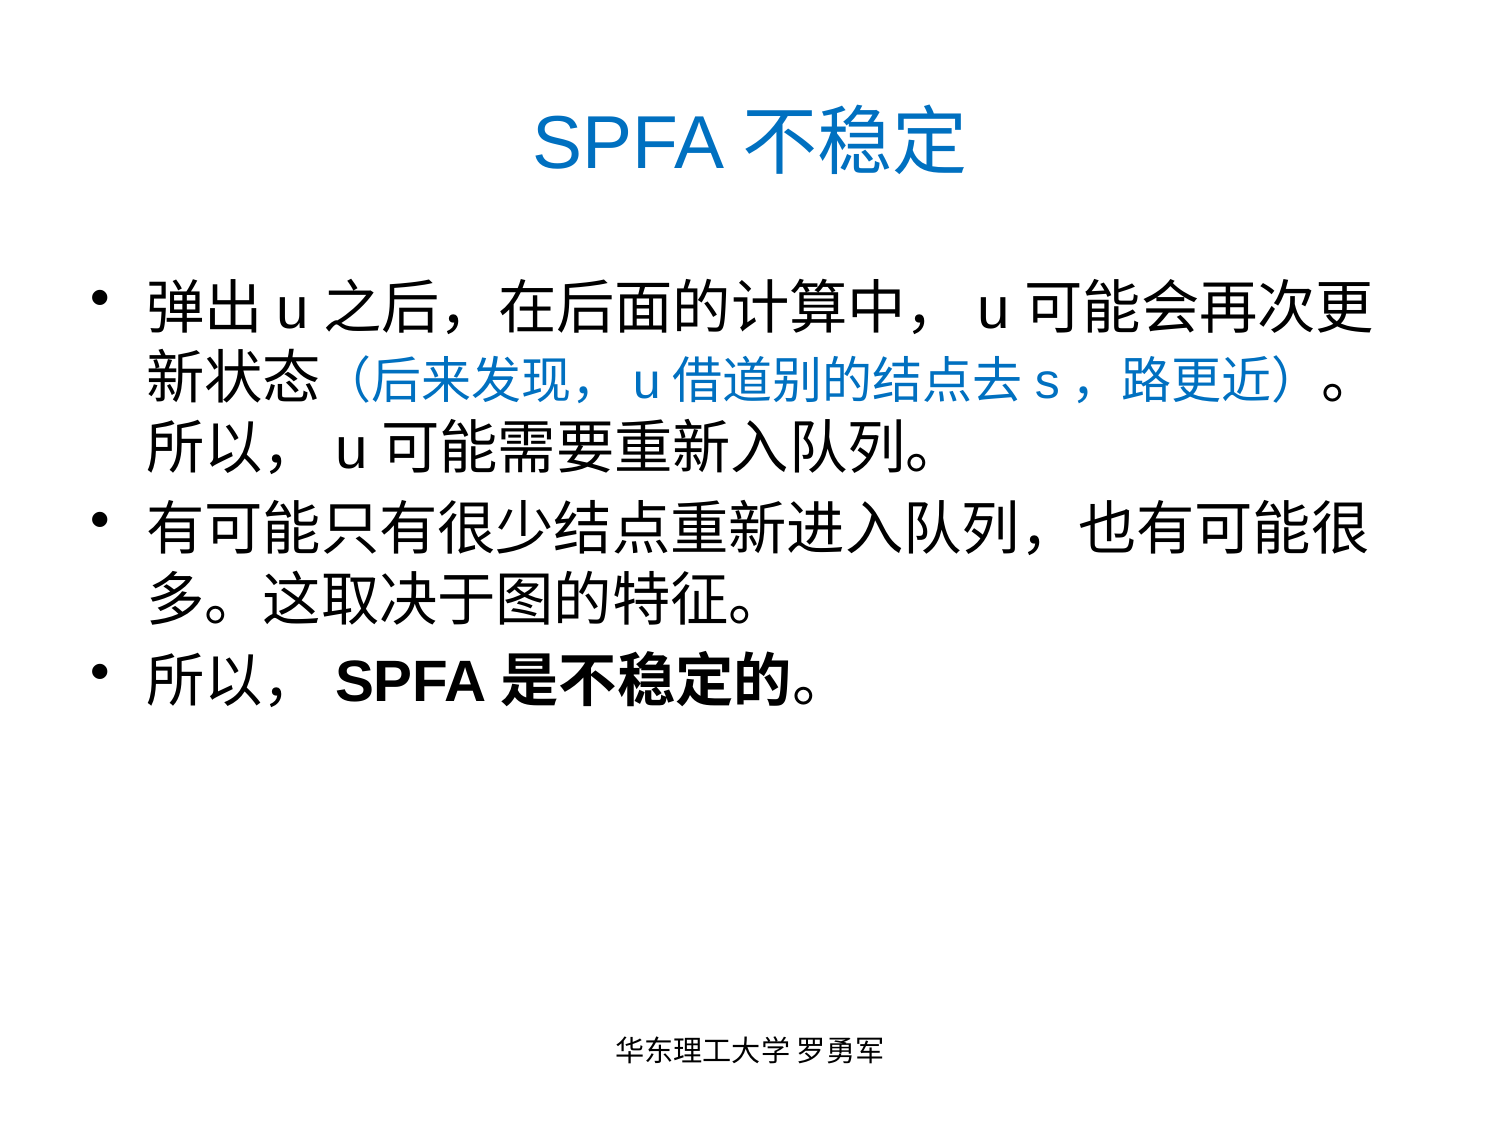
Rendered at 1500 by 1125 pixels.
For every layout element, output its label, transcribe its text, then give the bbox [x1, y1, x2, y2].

footer 华东理工大学 罗勇军 [512, 1024, 988, 1103]
title SPFA不稳定 [75, 45, 1425, 233]
list 弹出u之后，在后面的计算中，u可能会再次更新状态（后来发现，u借道别的结点去s，路更近）。所以，u可能需要重新入队列。 有可能只有很少结点重新进入队列，也有可能很多。这取决于图的特征。 所以，SPFA是不稳定的。 [75, 262, 1425, 1005]
